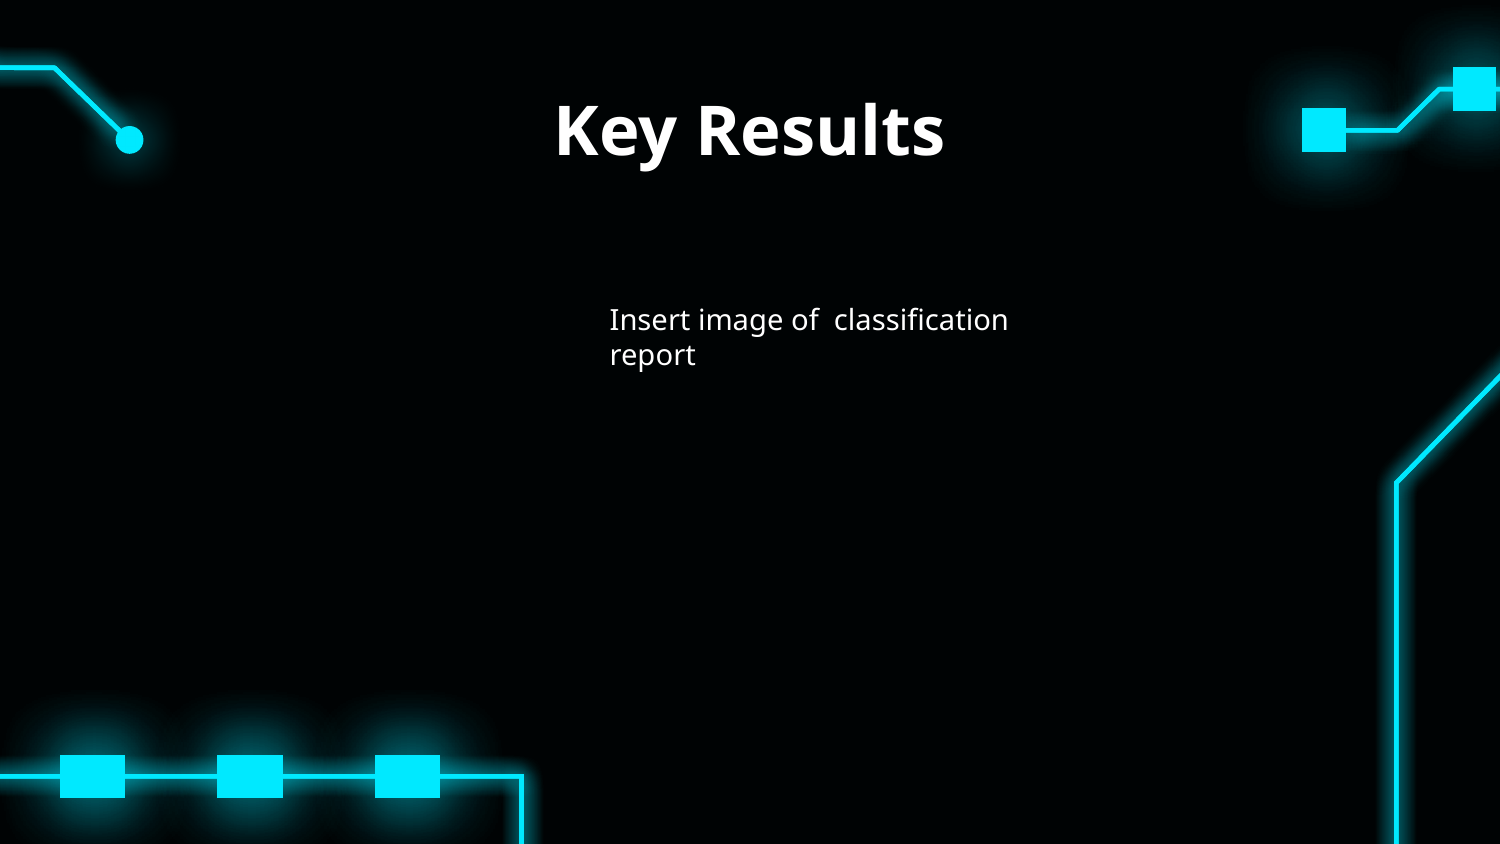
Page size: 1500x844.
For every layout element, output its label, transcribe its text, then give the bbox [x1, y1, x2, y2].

title Key Results [116, 88, 1383, 167]
text_box Insert image of classification report [594, 286, 1093, 387]
